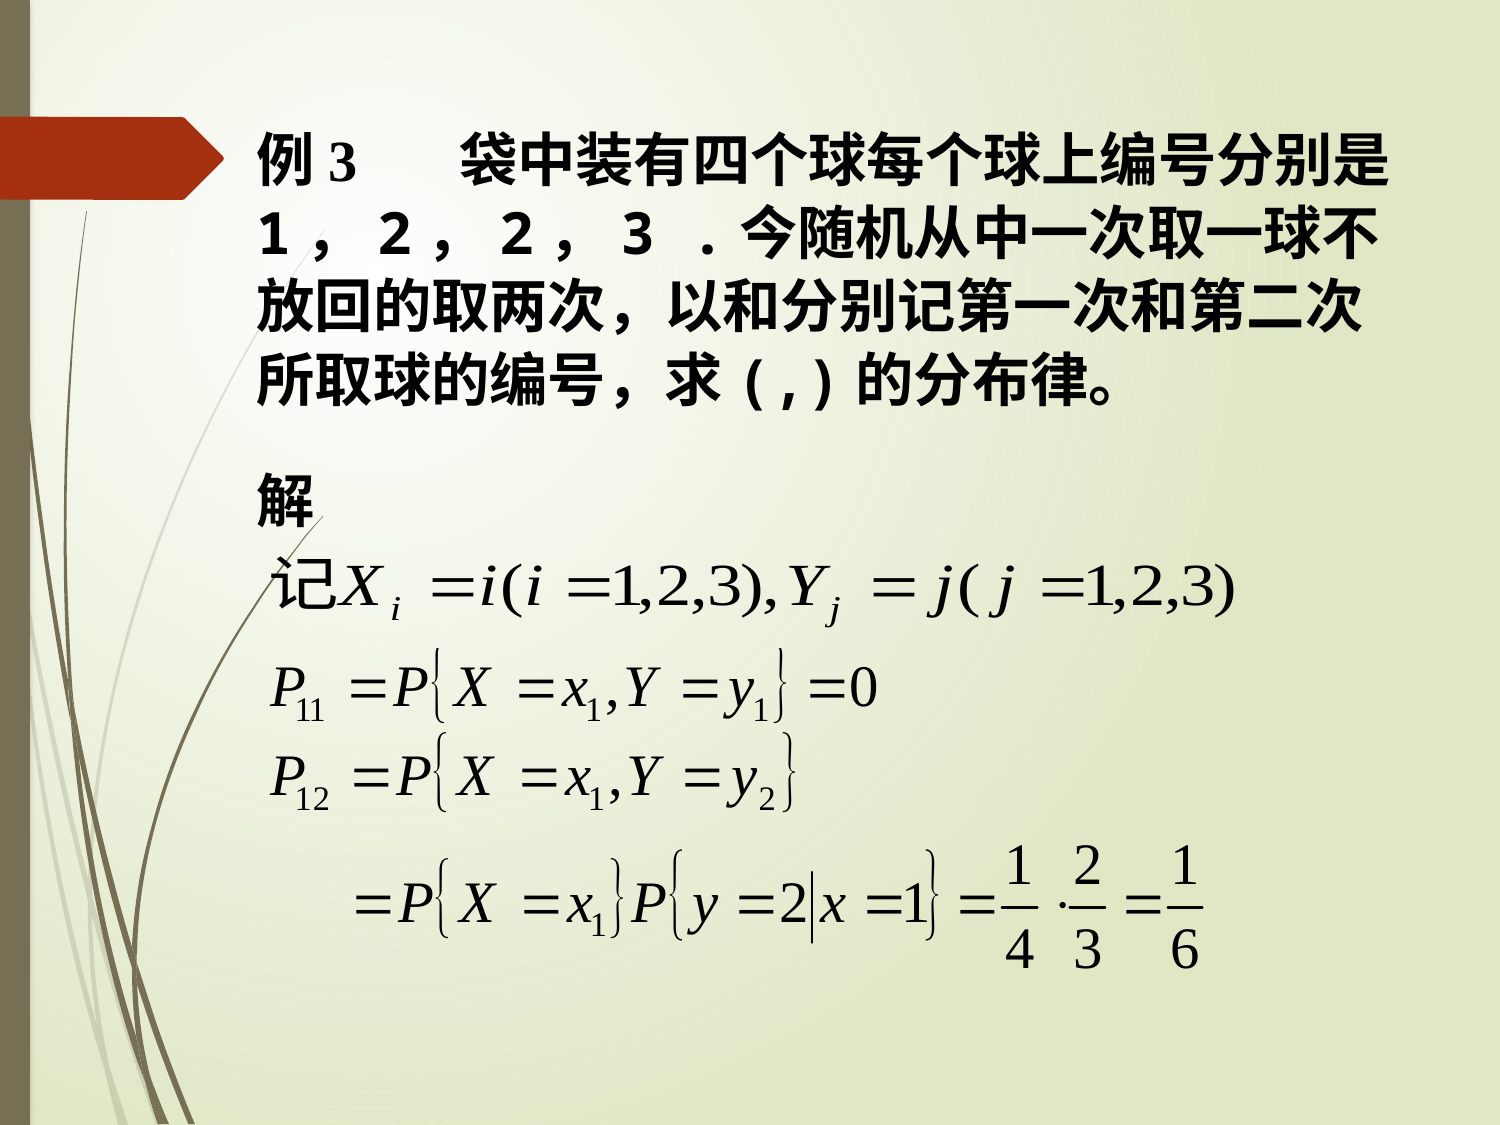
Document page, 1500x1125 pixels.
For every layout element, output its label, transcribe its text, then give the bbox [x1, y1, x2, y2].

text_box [259, 648, 1218, 983]
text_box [259, 545, 1249, 641]
text_box 解 [242, 456, 332, 541]
